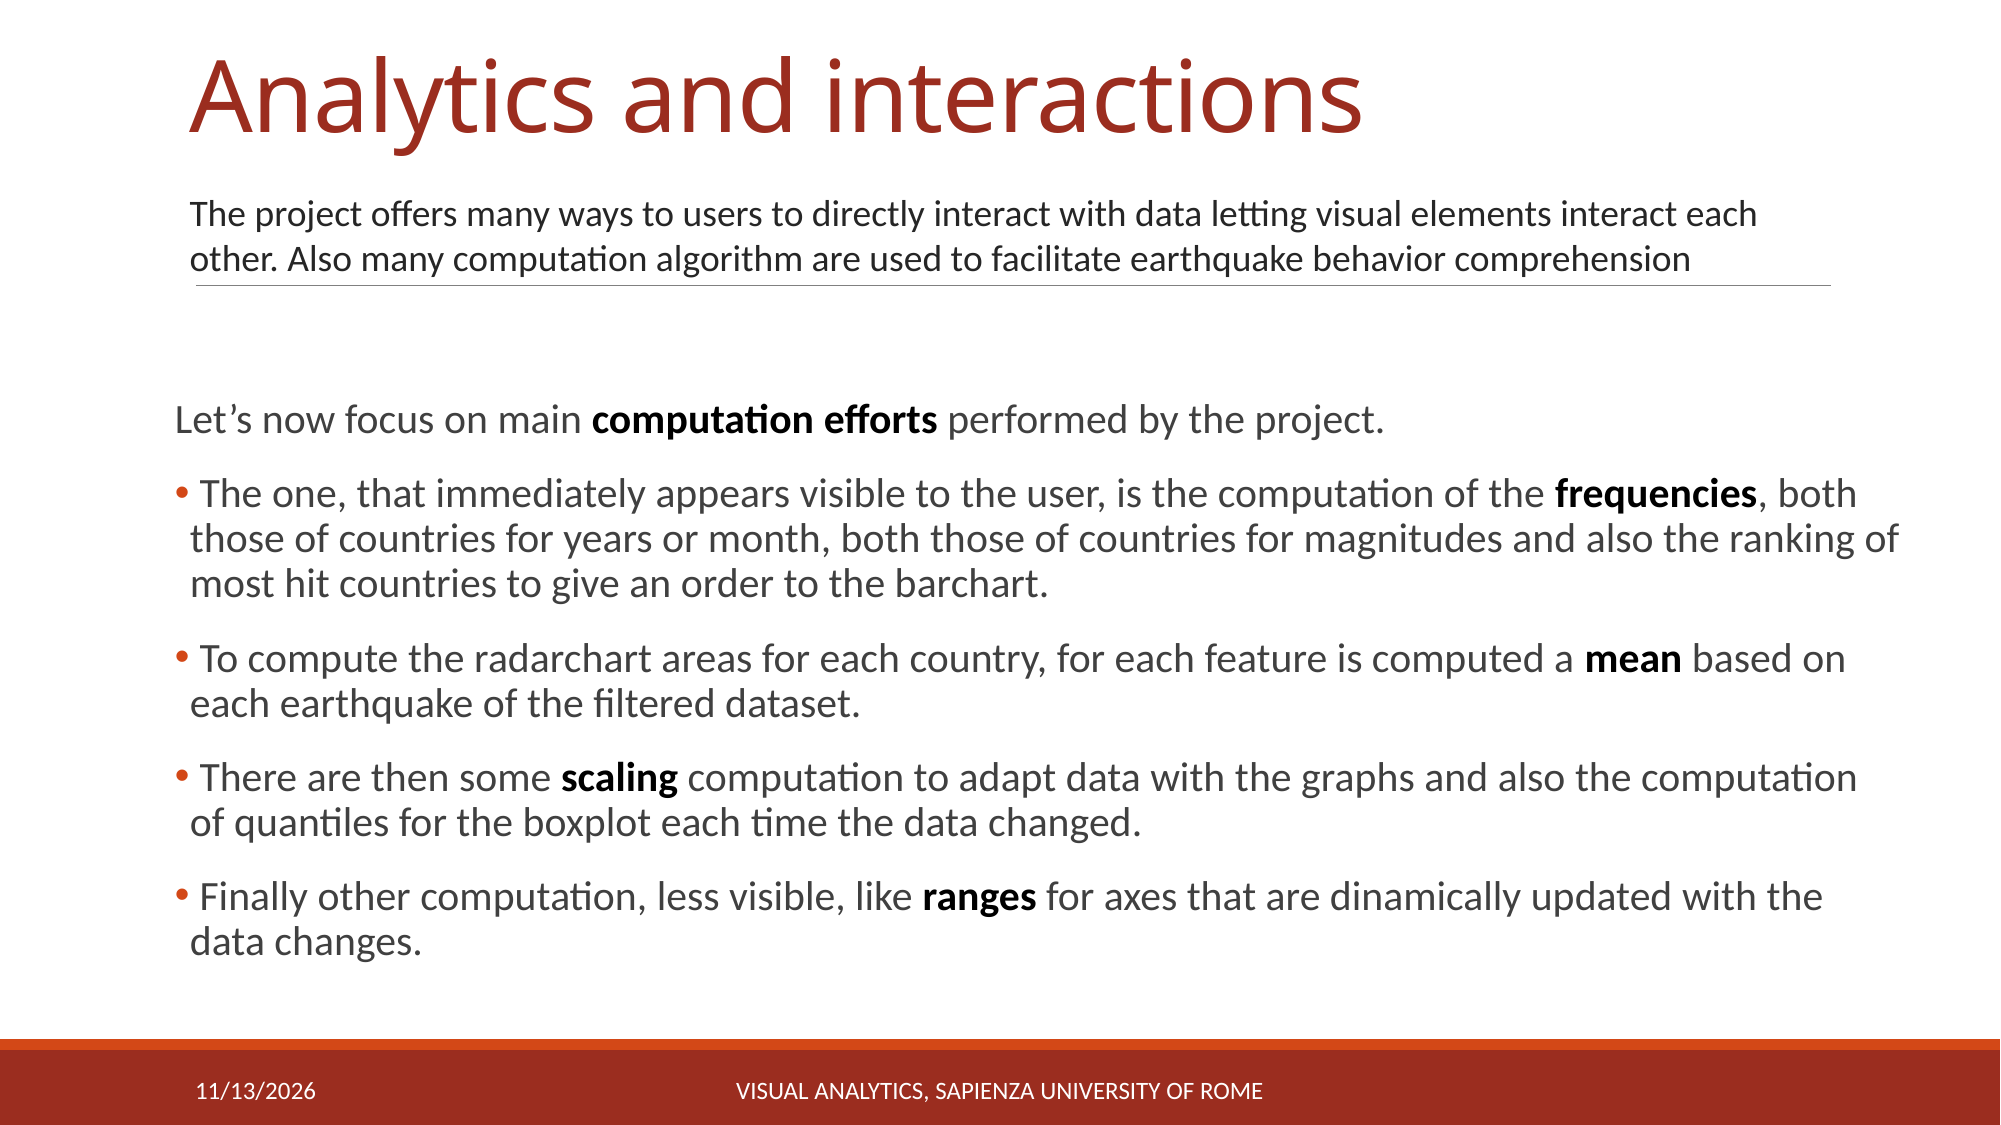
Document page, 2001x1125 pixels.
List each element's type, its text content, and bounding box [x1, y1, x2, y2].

footer Visual Analytics, Sapienza University of Rome [604, 1059, 1396, 1120]
list Let’s now focus on main computation efforts performed by the project. The one, that immediately appears visible to the user, is the computation of the frequencies, both those of countries for years or month, both those of countries for magnitudes and also the ranking of most hit countries to give an order to the barchart. To compute the radarchart areas for each country, for each feature is computed a mean based on each earthquake of the filtered dataset. There are then some scaling computation to adapt data with the graphs and also the computation of quantiles for the boxplot each time the data changed. Finally other computation, less visible, like ranges for axes that are dinamically updated with the data changes. [174, 390, 1902, 929]
text_box The project offers many ways to users to directly interact with data letting visual elements interact each other. Also many computation algorithm are used to facilitate earthquake behavior comprehension [174, 181, 1825, 287]
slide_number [180, 1059, 586, 1120]
title Analytics and interactions [174, 26, 1825, 161]
